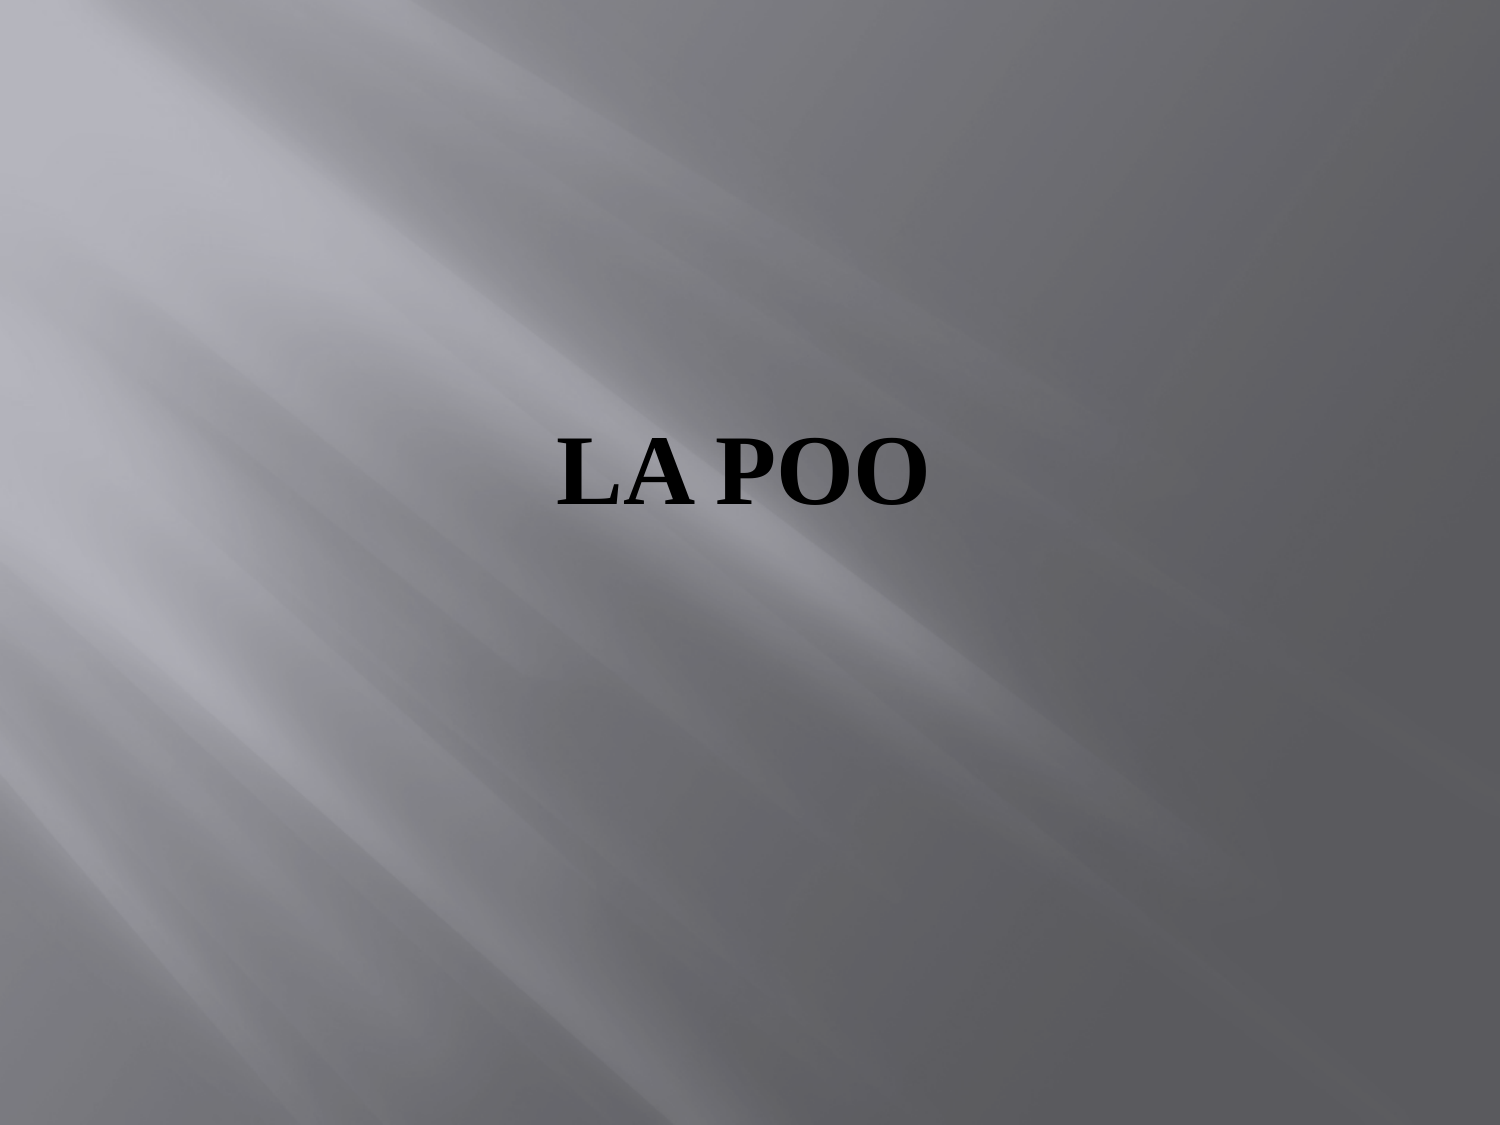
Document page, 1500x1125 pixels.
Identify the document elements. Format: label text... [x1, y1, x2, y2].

title La POO [69, 224, 1420, 525]
